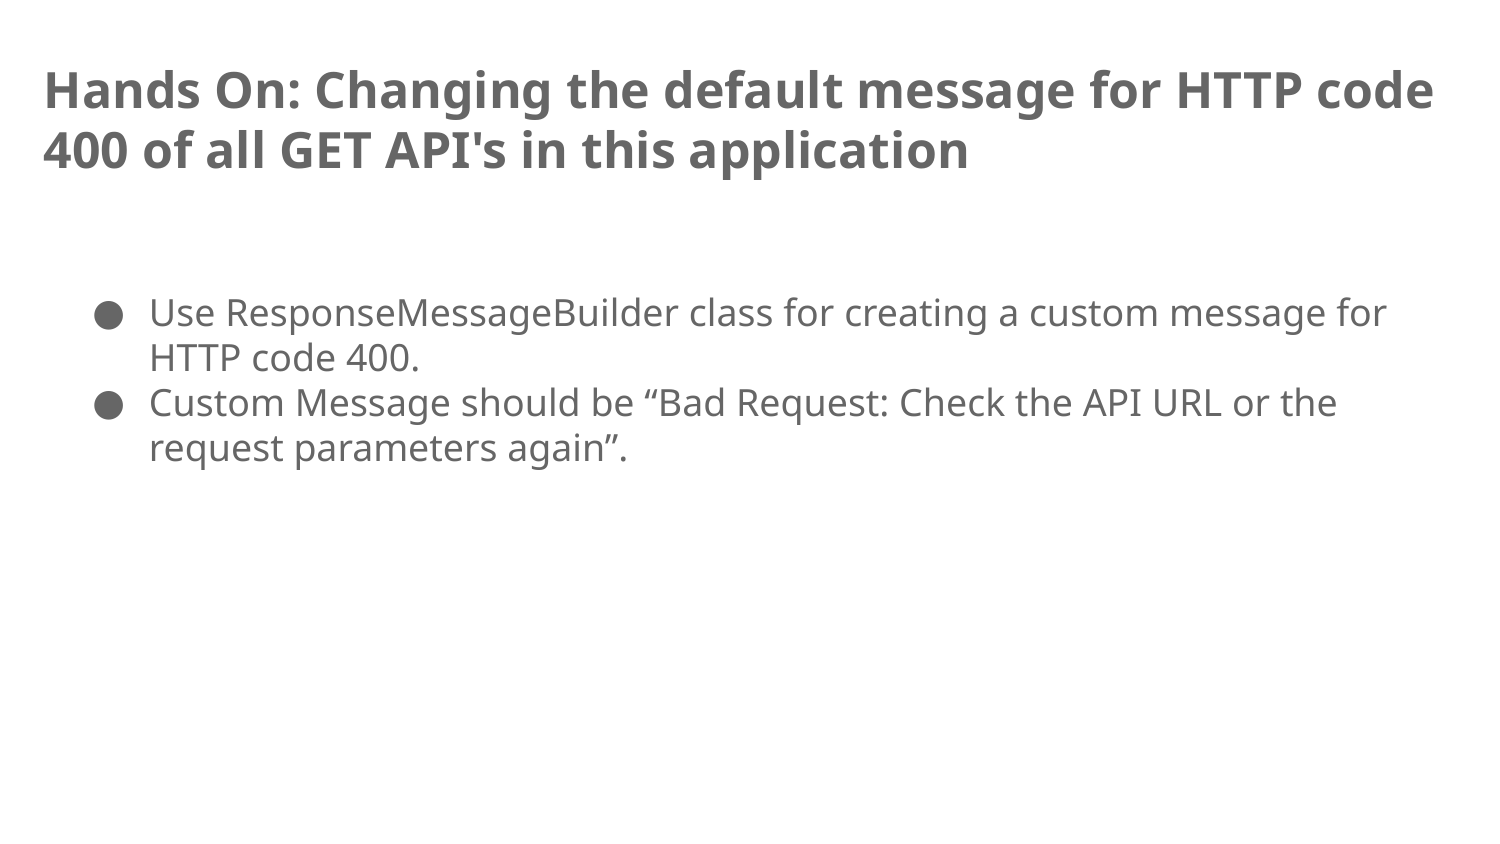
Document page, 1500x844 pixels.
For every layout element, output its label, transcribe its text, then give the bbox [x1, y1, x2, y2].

title Hands On: Changing the default message for HTTP code 400 of all GET API's in this application [29, 43, 1479, 245]
list Use ResponseMessageBuilder class for creating a custom message for HTTP code 400. Custom Message should be “Bad Request: Check the API URL or the request parameters again”. [0, 273, 1479, 828]
